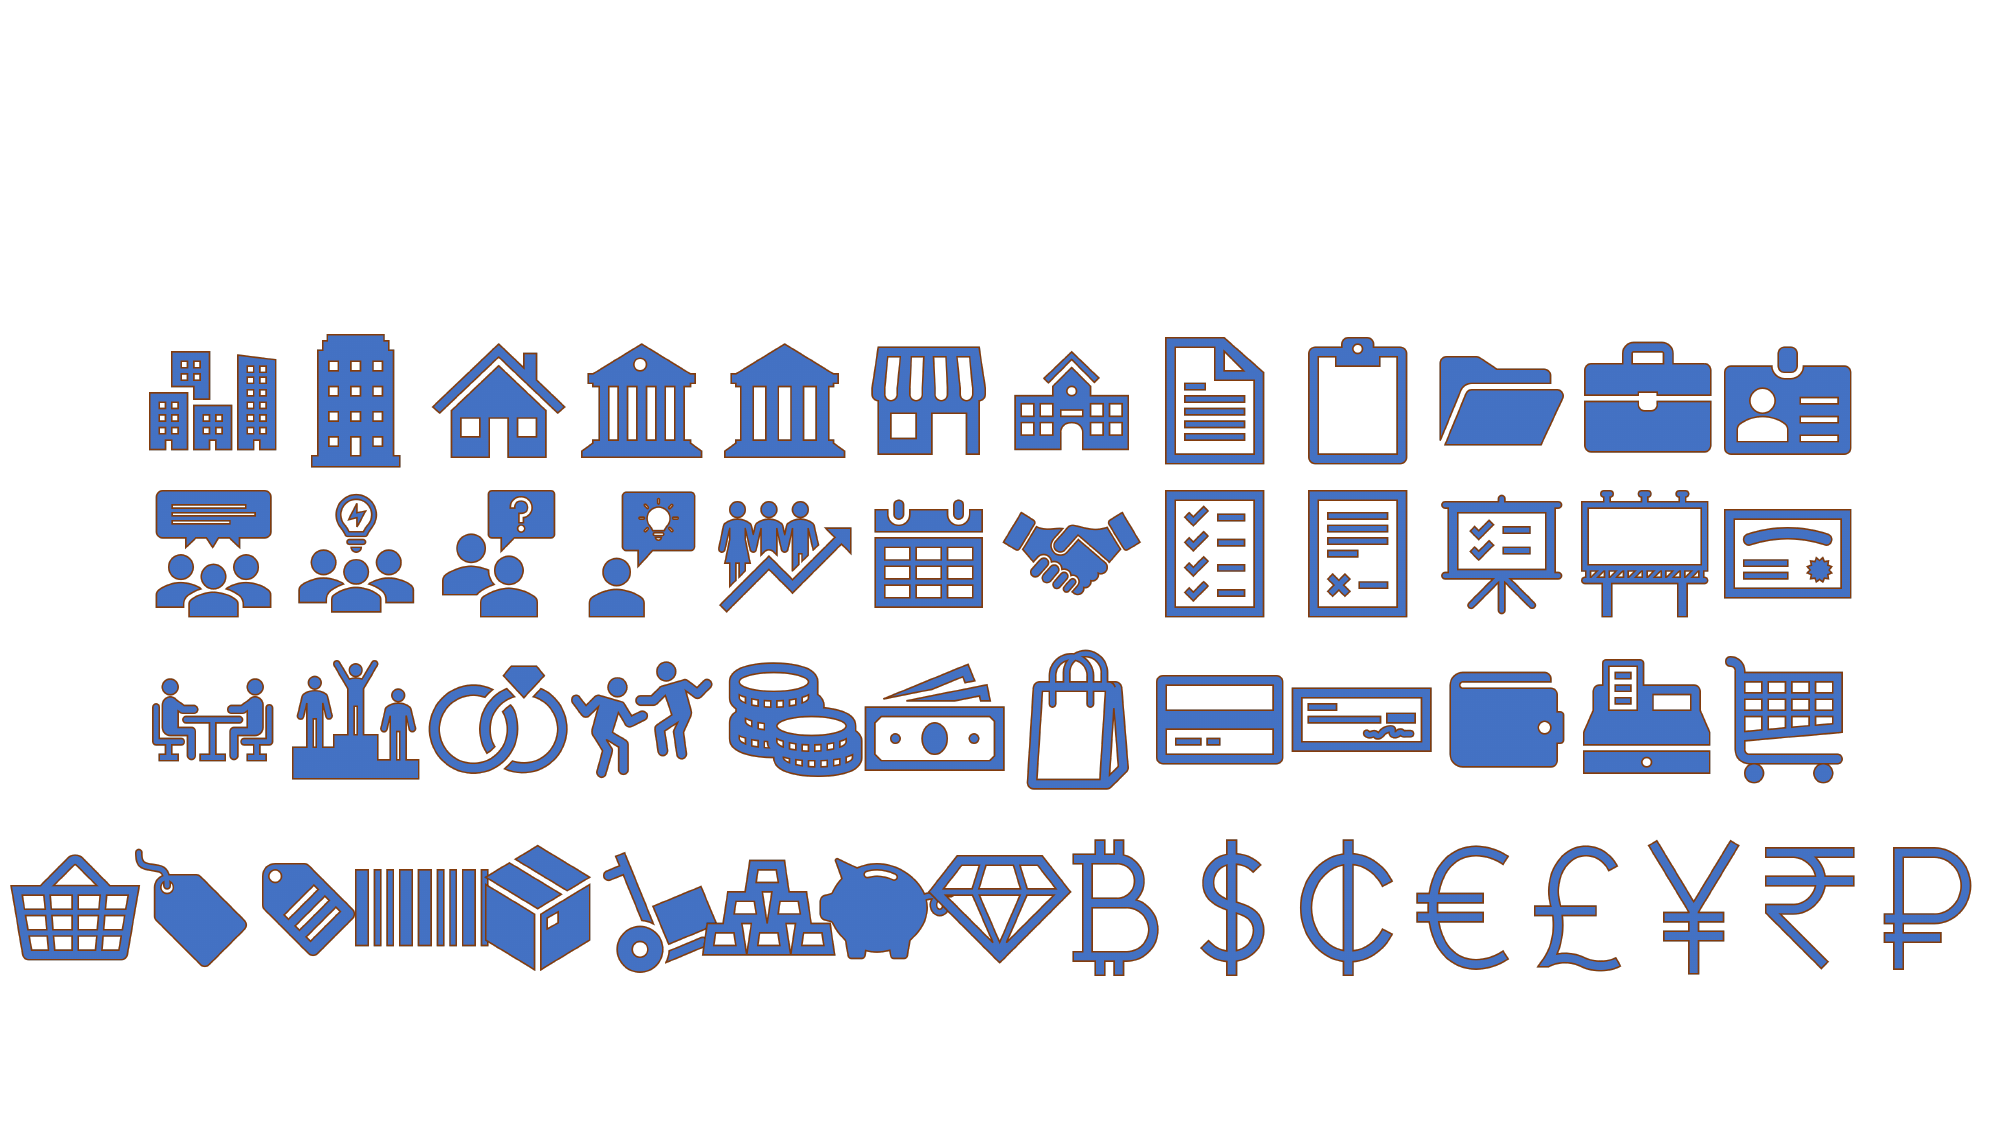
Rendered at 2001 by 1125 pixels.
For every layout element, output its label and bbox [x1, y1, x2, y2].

picture [136, 478, 1863, 629]
picture [0, 832, 2000, 983]
picture [136, 325, 1863, 476]
picture [136, 644, 1864, 795]
